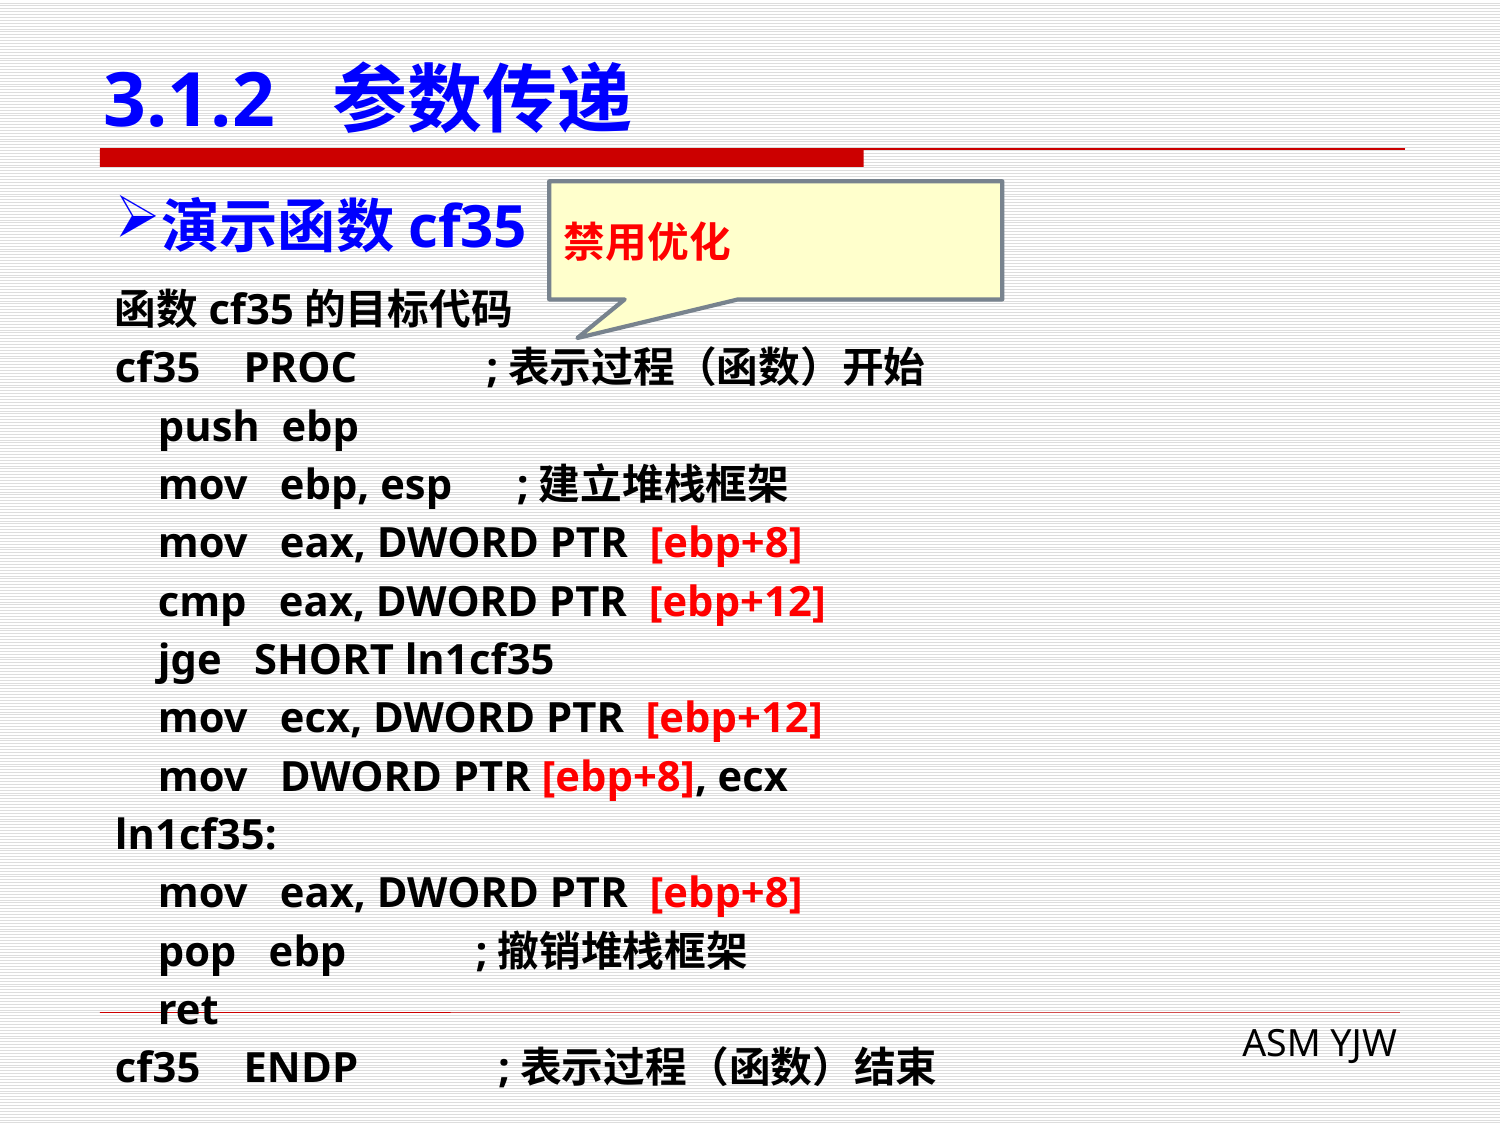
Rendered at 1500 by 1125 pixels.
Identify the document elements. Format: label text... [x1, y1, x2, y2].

title 3.1.2 参数传递 [88, 42, 1448, 149]
text_box 演示函数cf35 [1005, 181, 1400, 267]
text_box 禁用优化 [547, 179, 1005, 341]
text_box 函数cf35的目标代码 cf35 PROC ;表示过程（函数）开始 push ebp mov ebp, esp ;建立堆栈框架 mov eax, DWORD PTR [ebp+8] cmp eax, DWORD PTR [ebp+12] jge SHORT ln1cf35 mov ecx, DWORD PTR [ebp+12] mov DWORD PTR [ebp+8], ecx ln1cf35: mov eax, DWORD PTR [ebp+8] pop ebp ;撤销堆栈框架 ret cf35 ENDP ;表示过程（函数）结束 [100, 267, 1434, 1099]
text_box 演示函数cf35 [100, 181, 547, 267]
